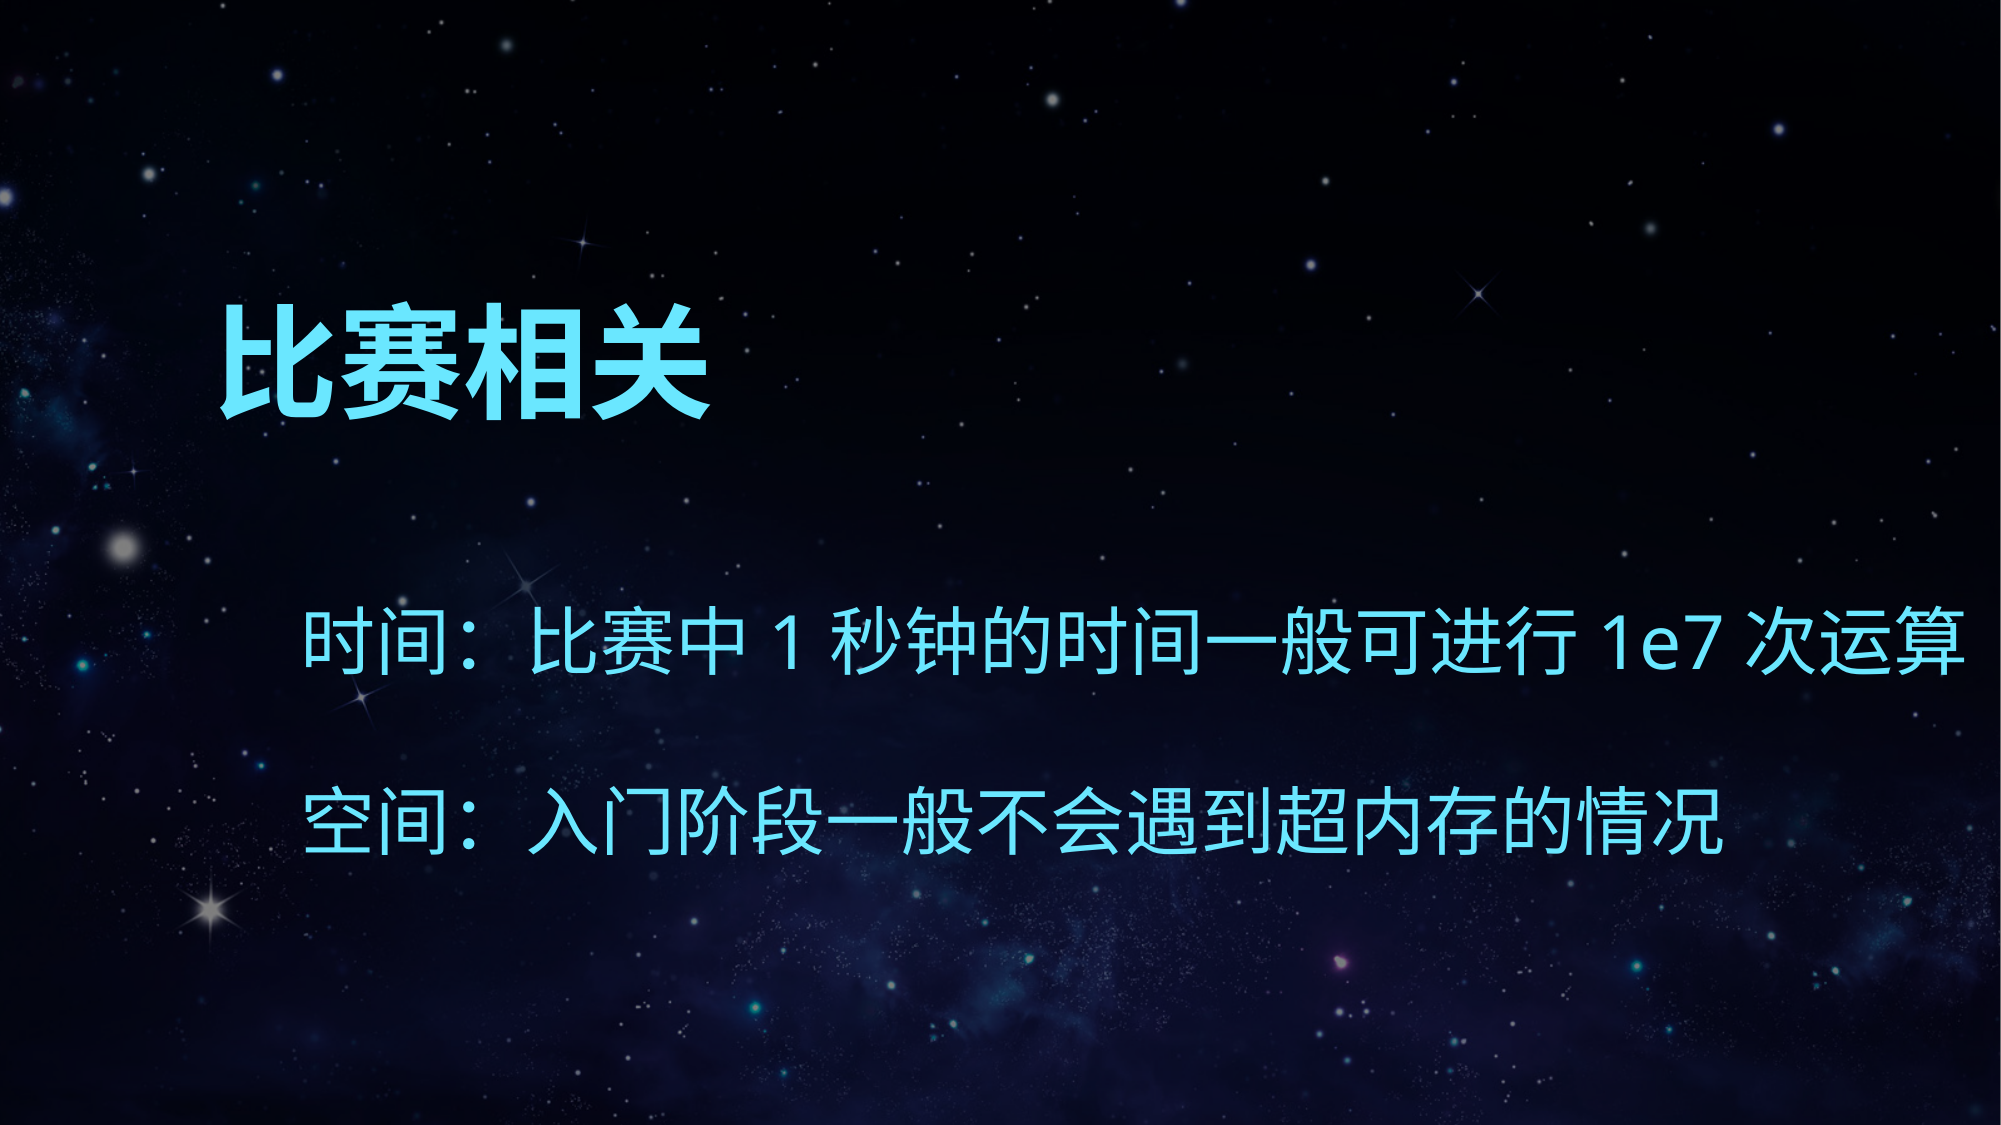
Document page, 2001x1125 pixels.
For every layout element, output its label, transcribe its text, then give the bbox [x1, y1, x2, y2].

text_box 时间：比赛中1秒钟的时间一般可进行1e7次运算 空间：入门阶段一般不会遇到超内存的情况 [285, 496, 1984, 872]
picture [0, 0, 2001, 1125]
text_box 比赛相关 [198, 276, 729, 442]
